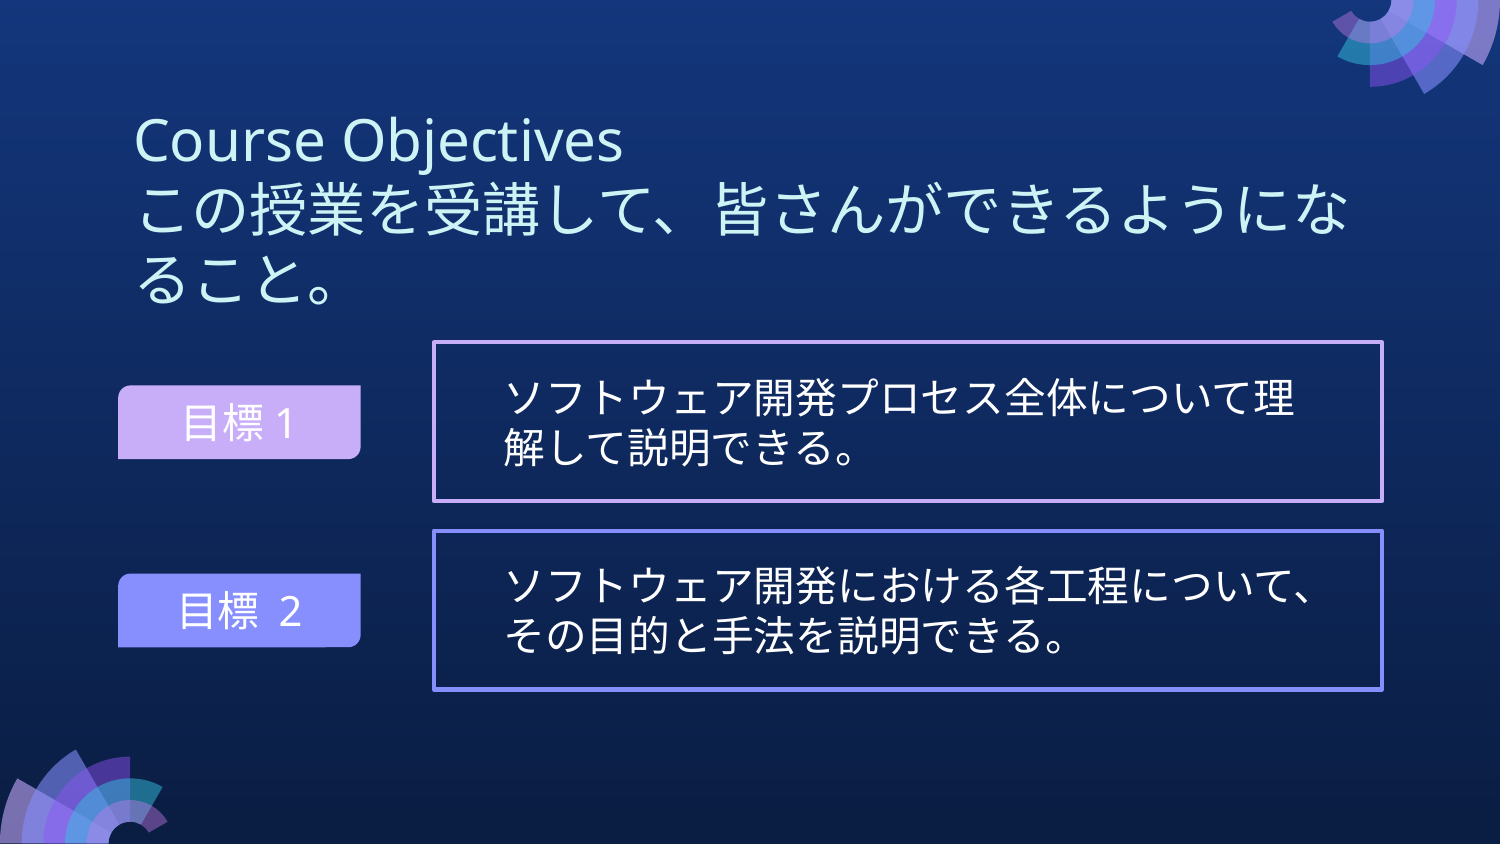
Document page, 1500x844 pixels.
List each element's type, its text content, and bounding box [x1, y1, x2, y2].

text_box ソフトウェア開発プロセス全体について理解して説明できる。 [434, 342, 1382, 502]
subtitle 目標1 [137, 389, 341, 454]
subtitle 目標 2 [137, 578, 341, 642]
text_box [118, 385, 361, 460]
text_box ソフトウェア開発における各工程について、その目的と手法を説明できる。 [434, 530, 1382, 690]
title Course Objectives この授業を受講して、皆さんができるようになること。 [118, 88, 1382, 183]
text_box [118, 573, 361, 648]
